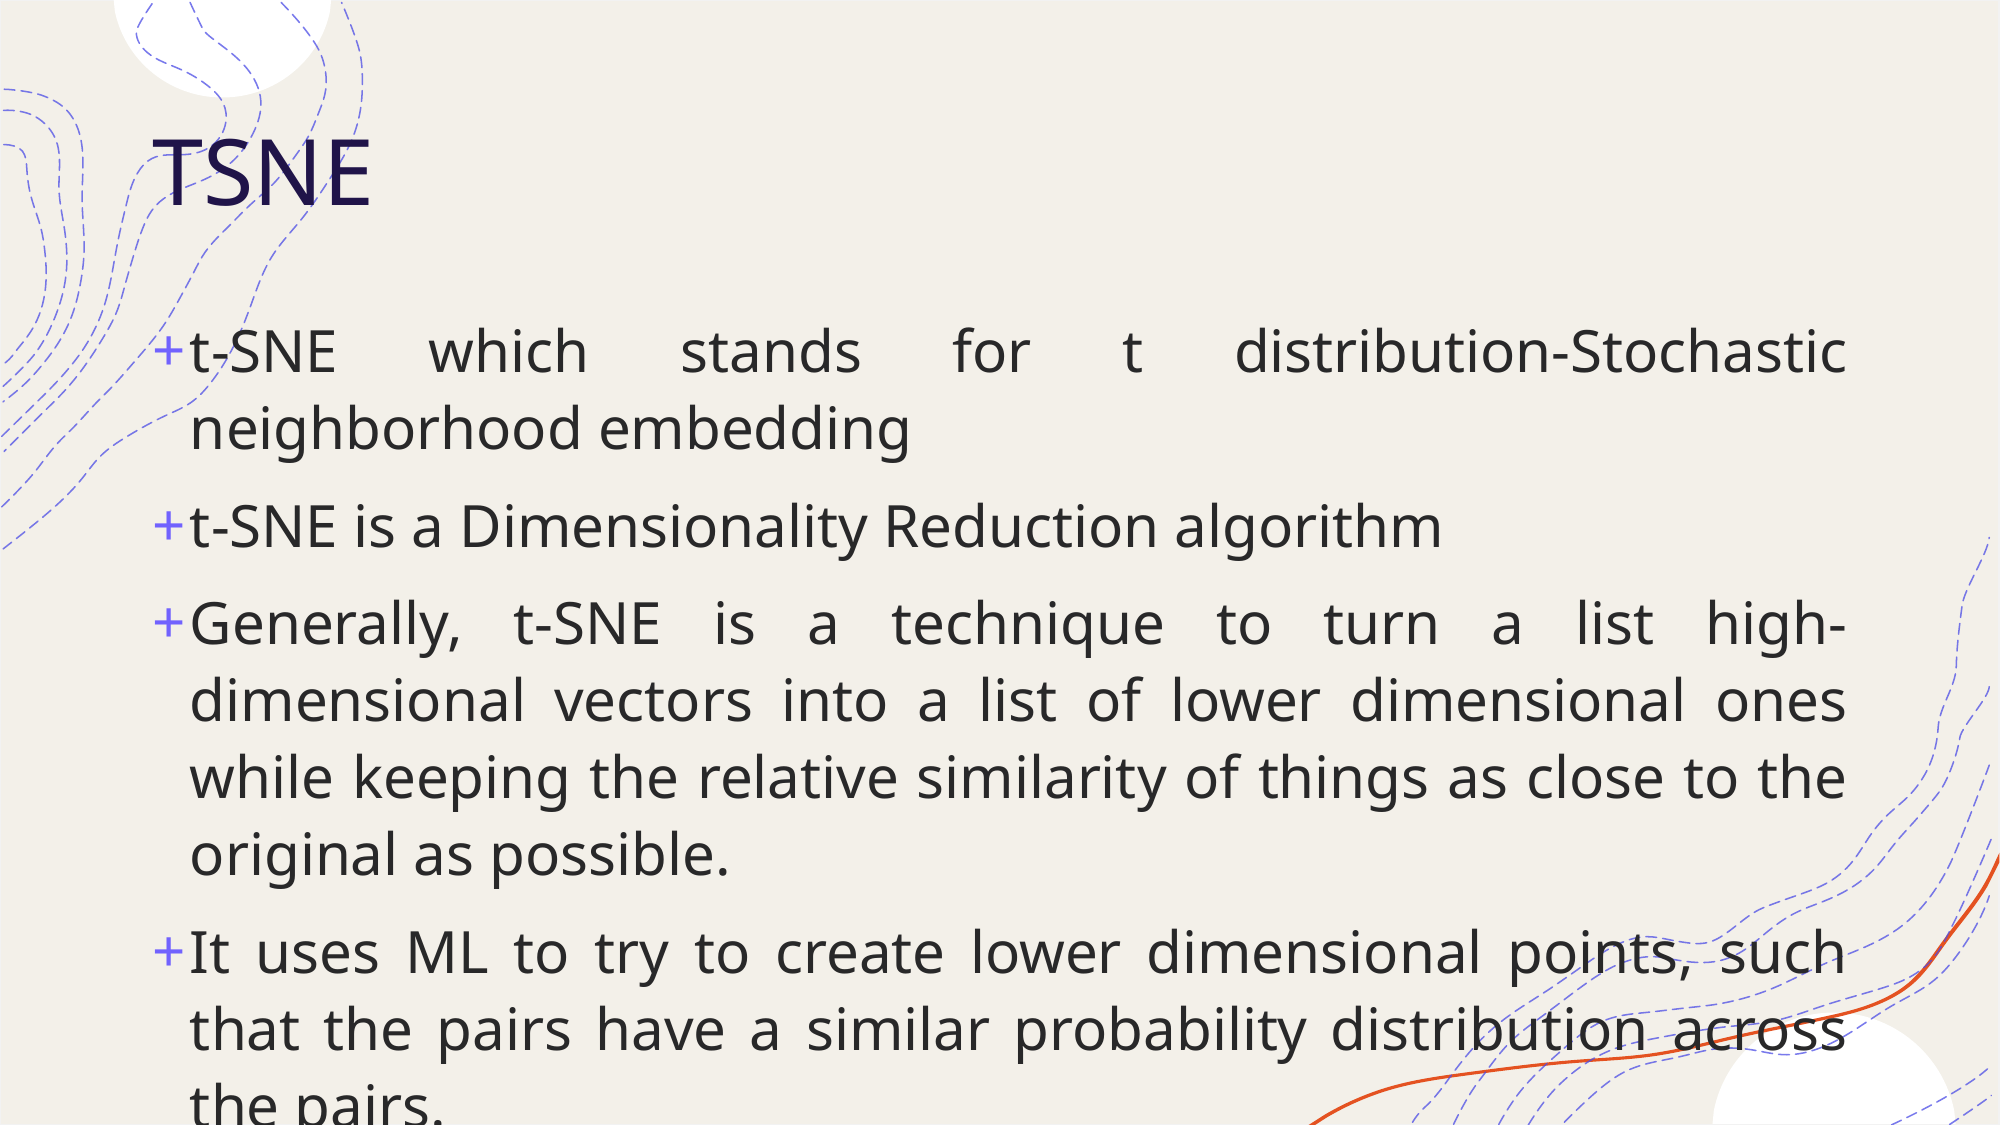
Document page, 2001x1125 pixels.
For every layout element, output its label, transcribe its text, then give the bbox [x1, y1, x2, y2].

list t-SNE which stands for t distribution-Stochastic neighborhood embedding t-SNE is a Dimensionality Reduction algorithm Generally, t-SNE is a technique to turn a list high-dimensional vectors into a list of lower dimensional ones while keeping the relative similarity of things as close to the original as possible. It uses ML to try to create lower dimensional points, such that the pairs have a similar probability distribution across the pairs. [137, 299, 1863, 1014]
title TSNE [137, 59, 1863, 278]
